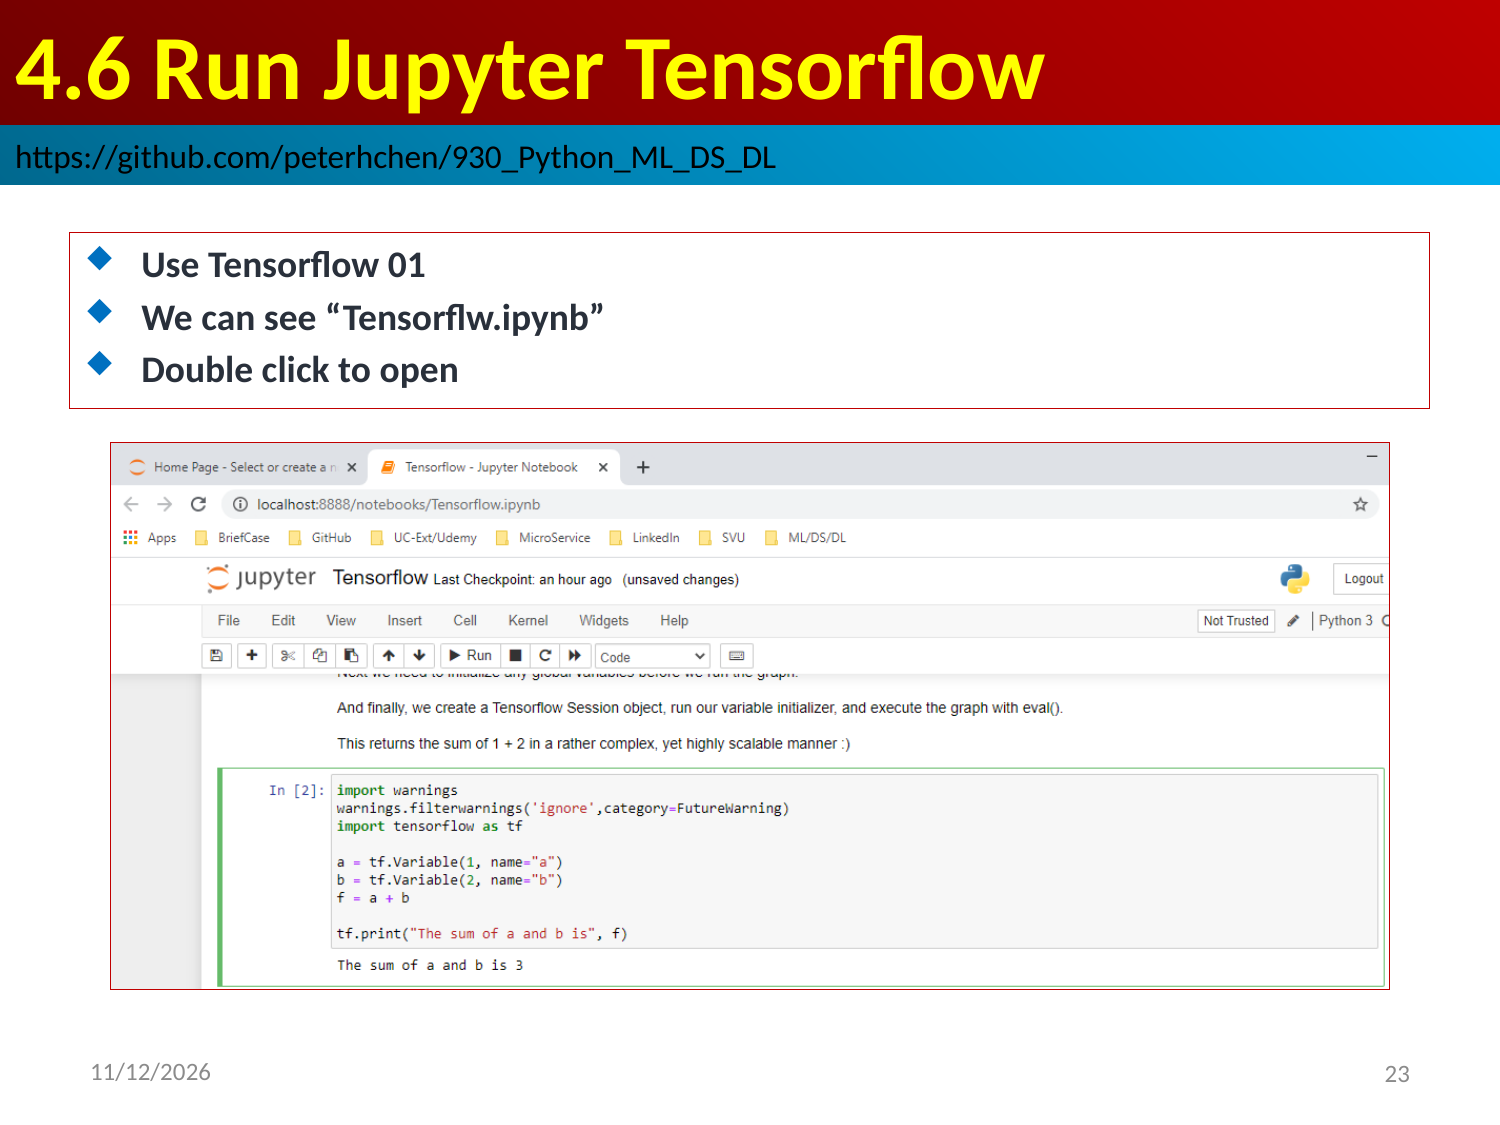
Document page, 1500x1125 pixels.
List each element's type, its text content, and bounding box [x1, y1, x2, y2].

picture [110, 442, 1390, 990]
slide_number 23 [1074, 1042, 1425, 1103]
subtitle Use Tensorflow 01 We can see “Tensorflw.ipynb” Double click to open [69, 232, 1430, 409]
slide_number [75, 1040, 425, 1101]
title 4.6 Run Jupyter Tensorflow [0, 0, 1500, 125]
text_box https://github.com/peterhchen/930_Python_ML_DS_DL [0, 125, 1500, 185]
